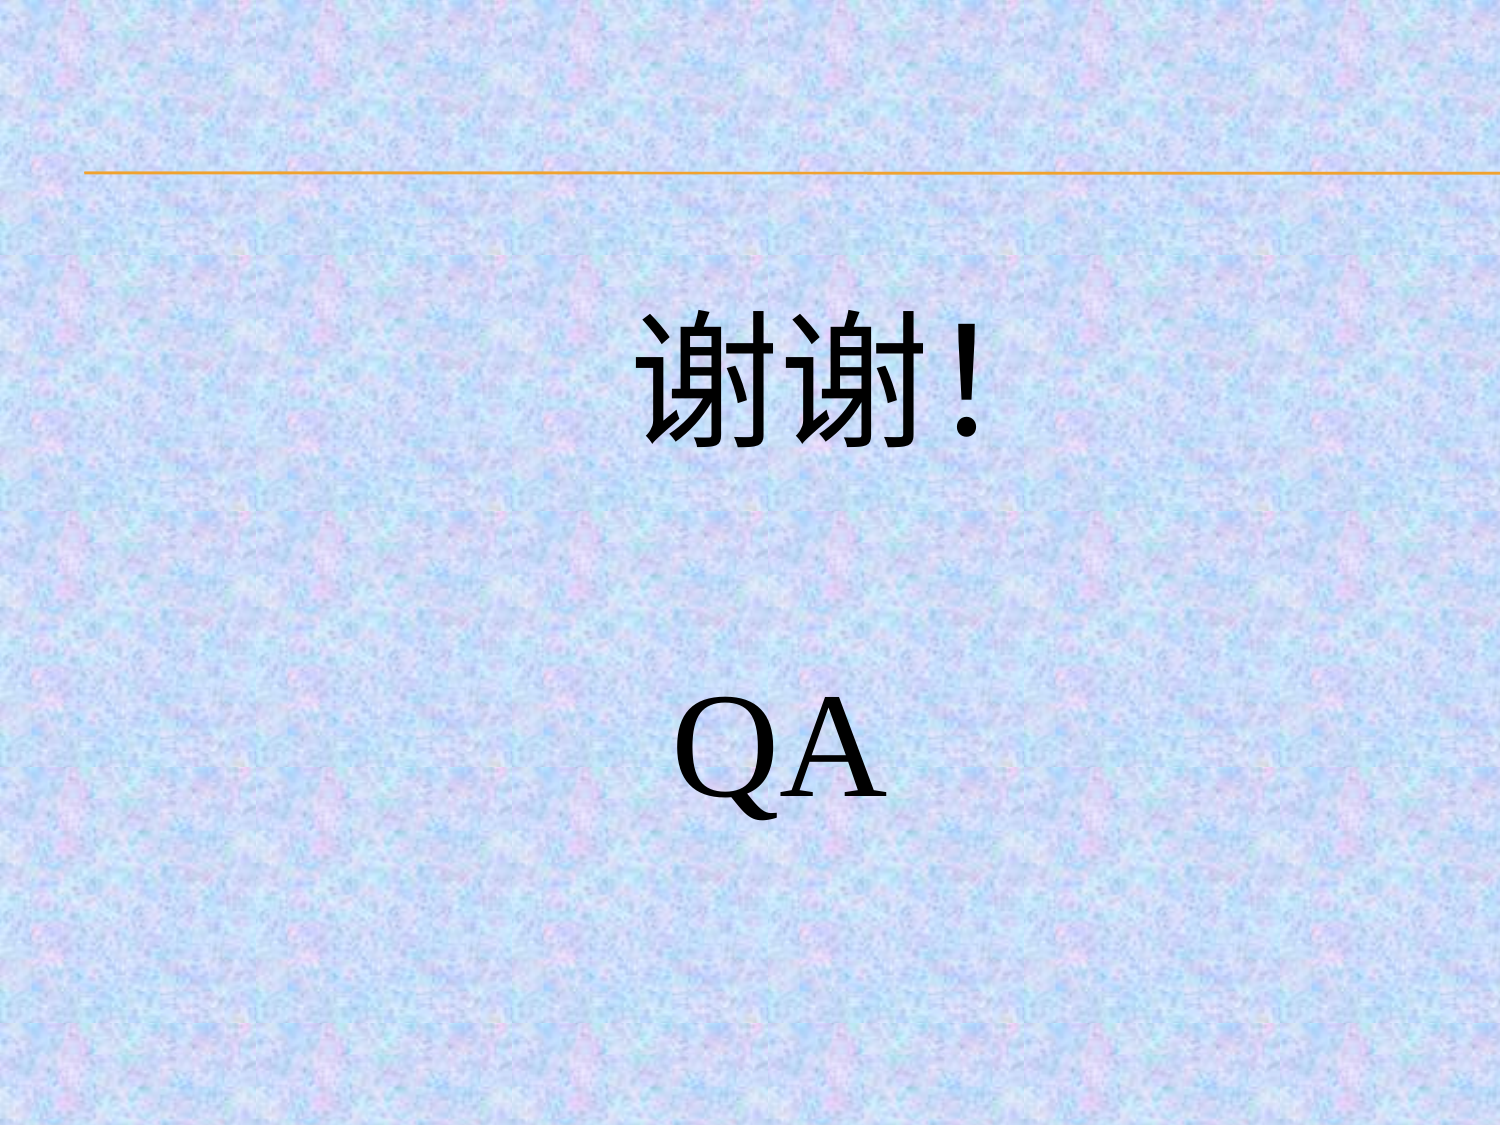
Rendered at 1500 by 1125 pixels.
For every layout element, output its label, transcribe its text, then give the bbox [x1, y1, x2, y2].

text_box 谢谢！ QA [596, 278, 963, 834]
picture [0, 0, 1500, 1125]
